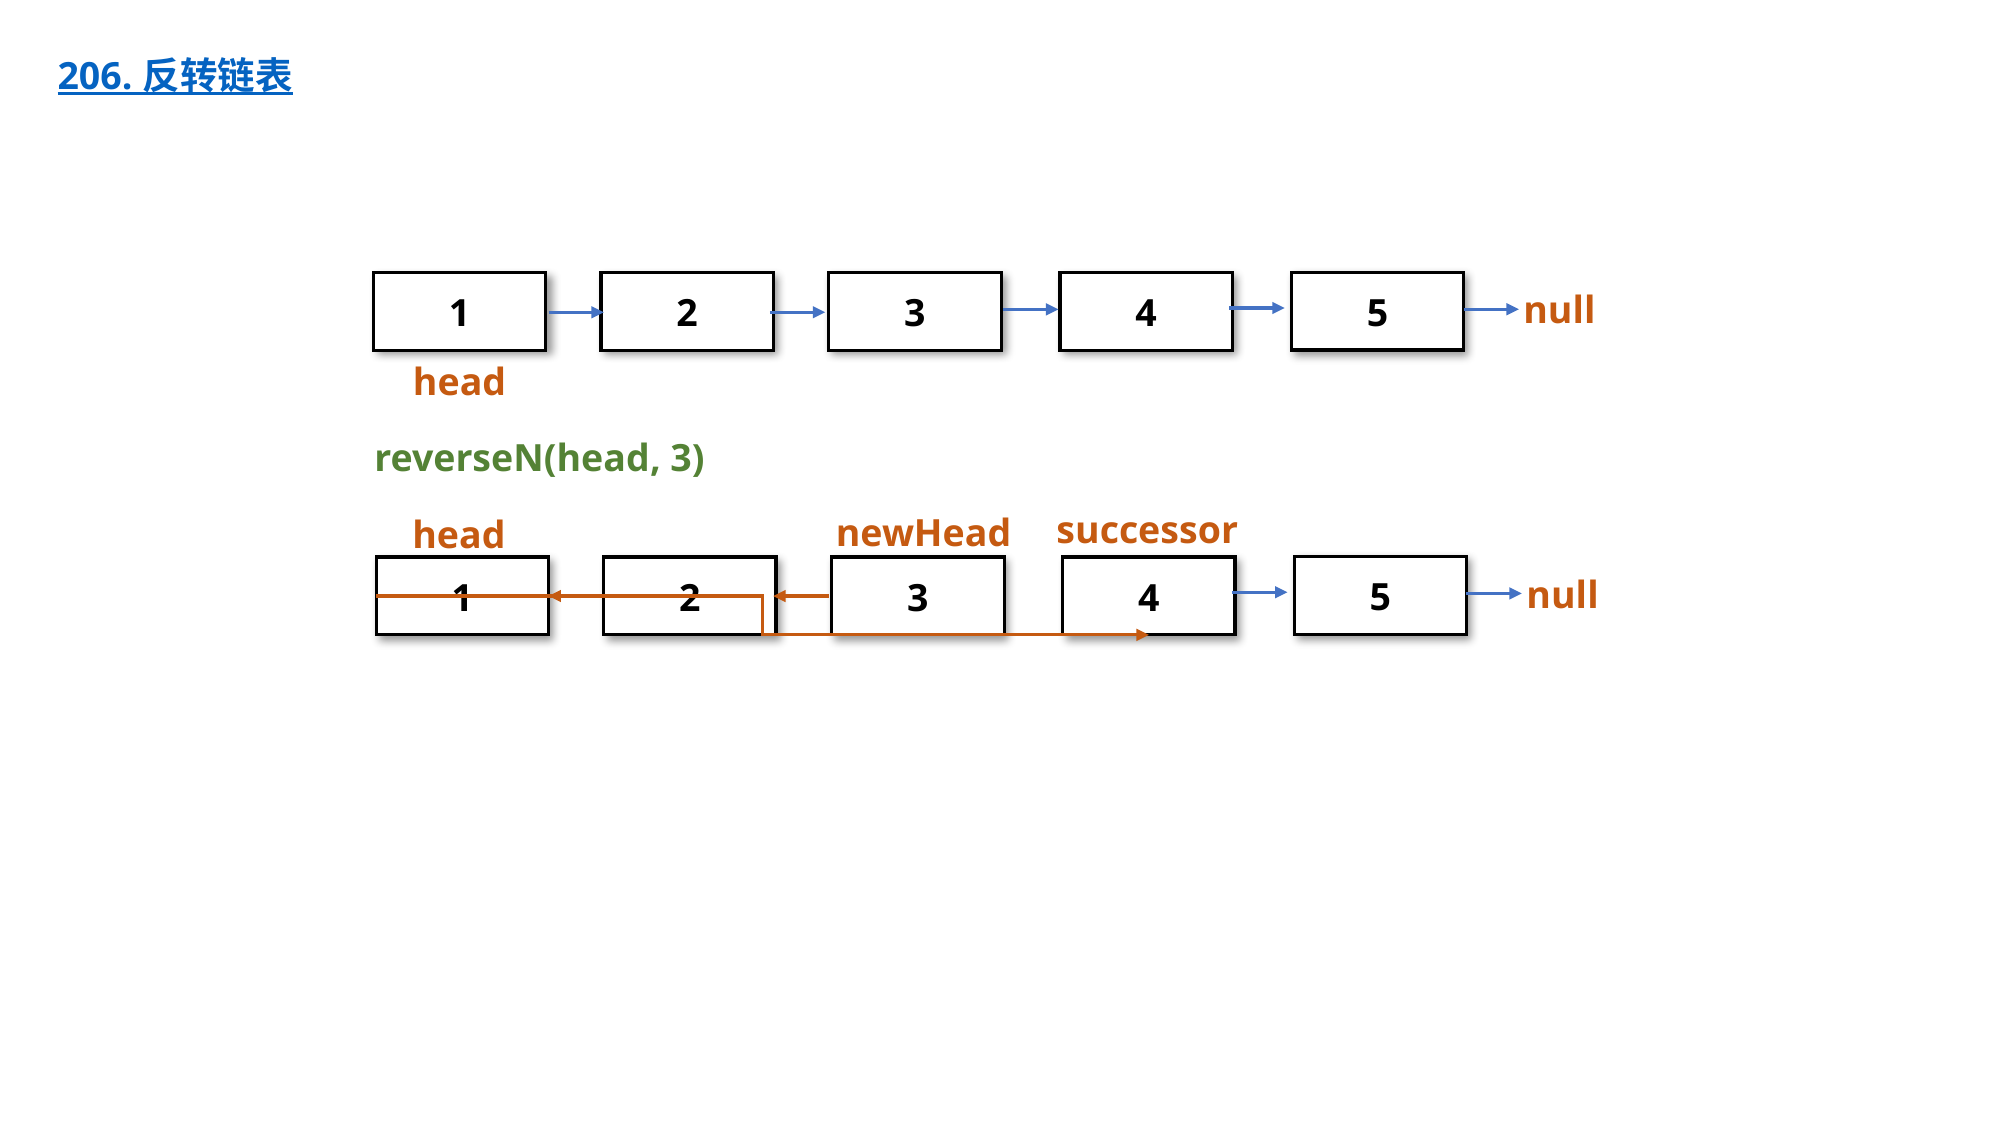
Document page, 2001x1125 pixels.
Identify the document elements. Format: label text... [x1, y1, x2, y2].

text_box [359, 272, 1610, 635]
text_box 206. 反转链表 [42, 44, 334, 114]
